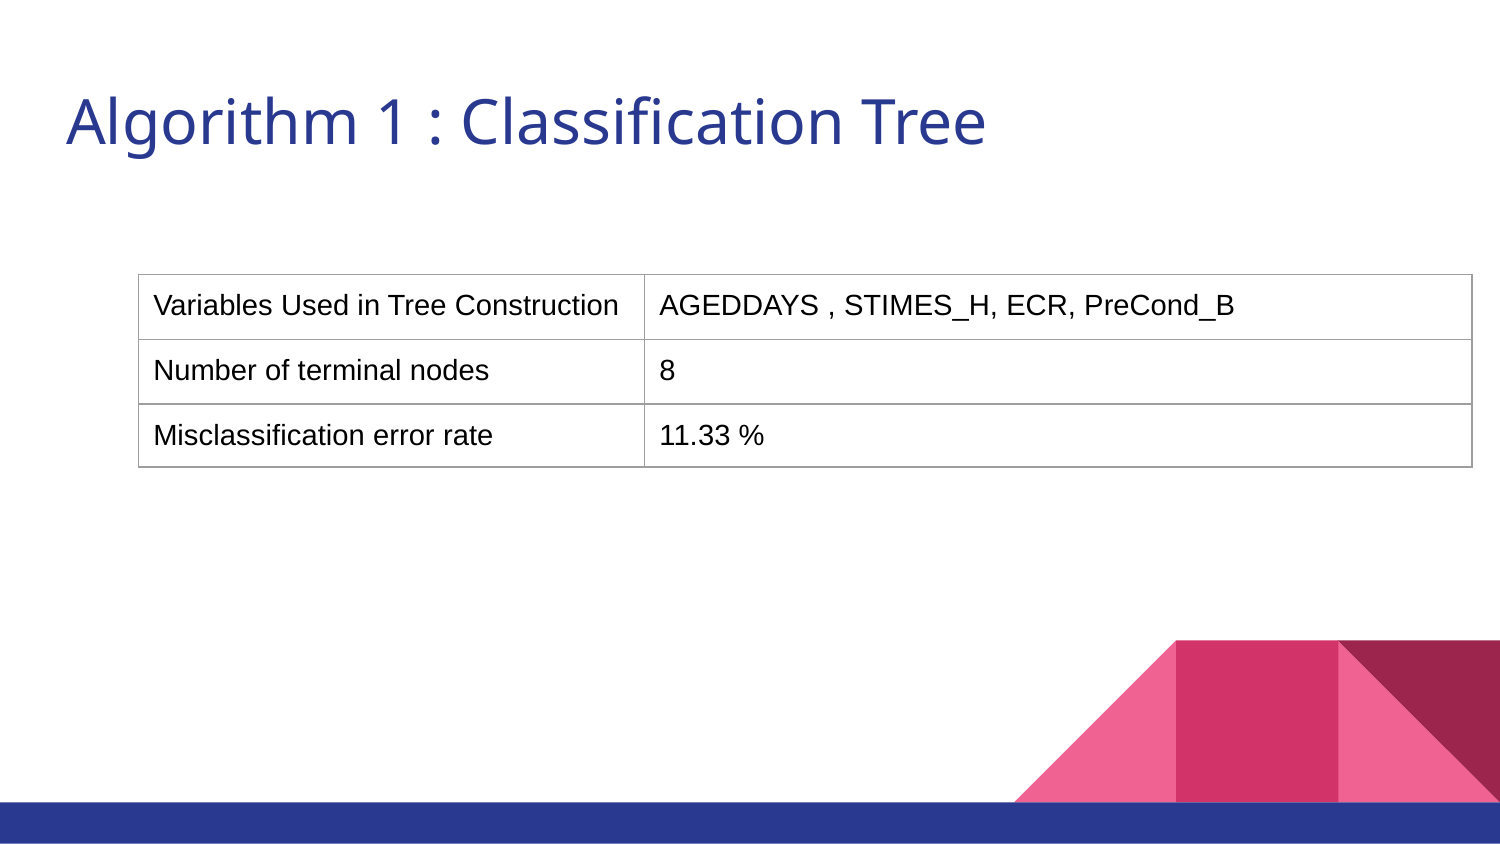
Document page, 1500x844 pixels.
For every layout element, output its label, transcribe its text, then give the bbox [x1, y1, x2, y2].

table_cell Misclassification error rate [139, 405, 644, 466]
title Algorithm 1 : Classification Tree [51, 67, 1449, 167]
table_header Variables Used in Tree Construction [139, 275, 644, 339]
table_header AGEDDAYS , STIMES_H, ECR, PreCond_B [645, 275, 1471, 339]
table_cell Number of terminal nodes [139, 340, 644, 403]
table_cell 8 [645, 340, 1471, 403]
table_cell 11.33 % [645, 405, 1471, 466]
